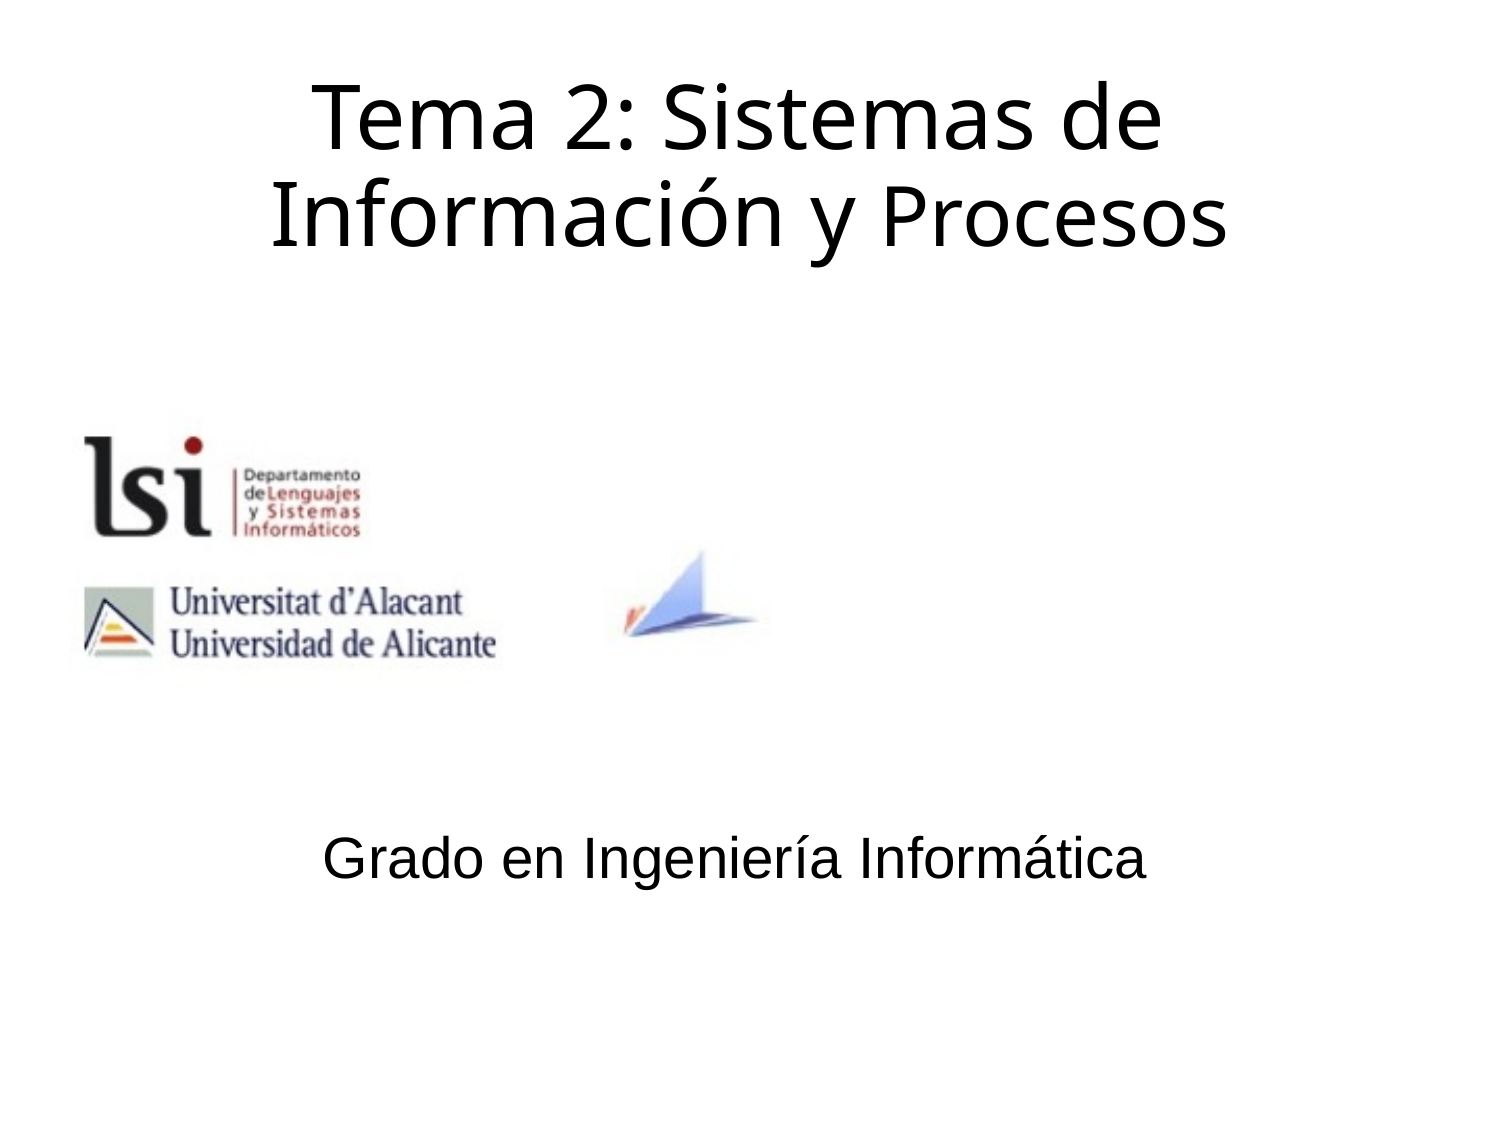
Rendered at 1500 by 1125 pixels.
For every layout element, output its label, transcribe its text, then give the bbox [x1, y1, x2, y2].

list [37, 387, 838, 746]
title Tema 2: Sistemas de Información y Procesos [103, 59, 1397, 278]
text_box Grado en Ingeniería Informática [308, 812, 1179, 898]
